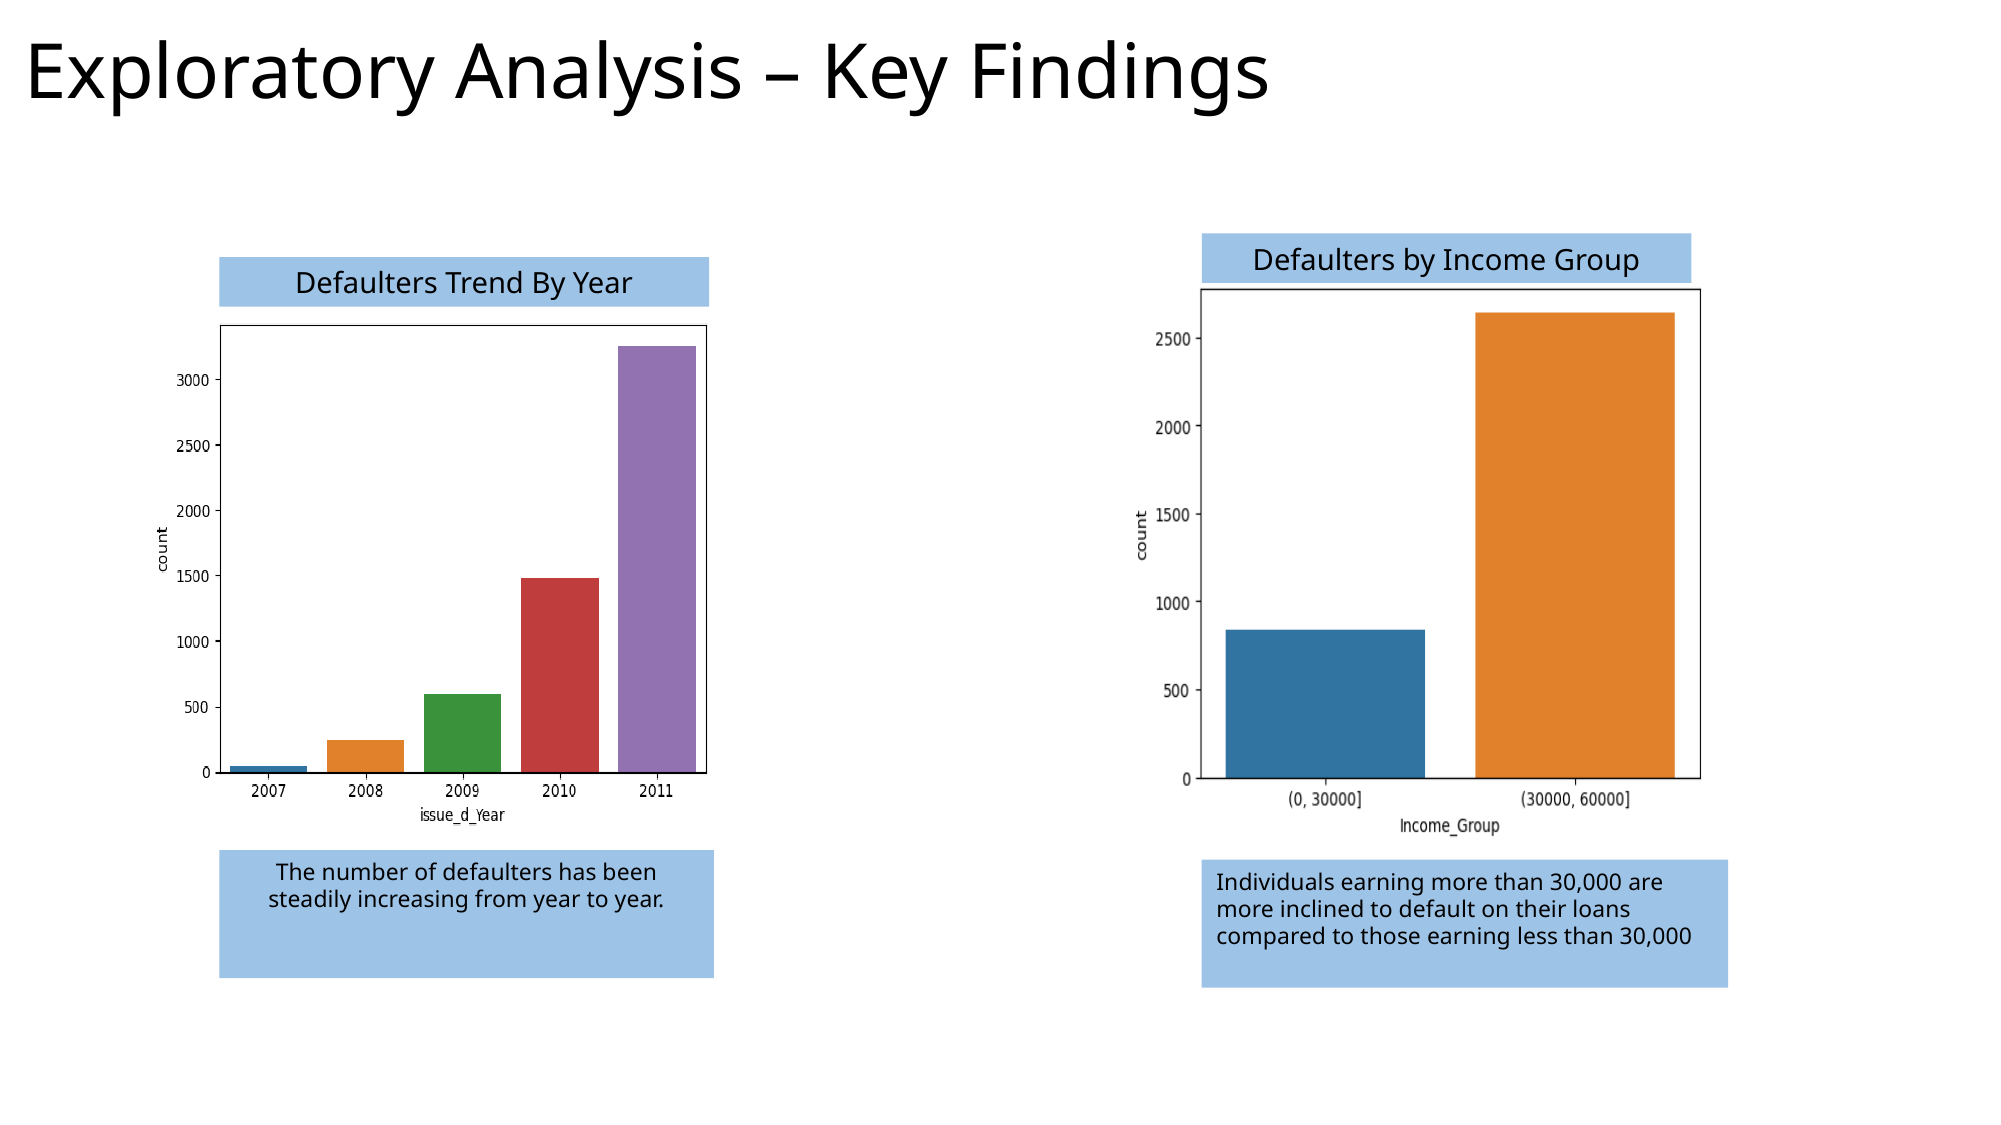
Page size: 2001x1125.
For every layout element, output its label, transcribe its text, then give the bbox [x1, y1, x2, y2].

text_box Defaulters Trend By Year [219, 257, 710, 307]
text_box Defaulters by Income Group [1201, 233, 1692, 277]
text_box Individuals earning more than 30,000 are more inclined to default on their loans compared to those earning less than 30,000 [1201, 859, 1729, 988]
text_box The number of defaulters has been steadily increasing from year to year. [219, 850, 714, 979]
picture [146, 313, 714, 837]
picture [1125, 277, 1709, 848]
title Exploratory Analysis – Key Findings [9, 17, 1328, 131]
